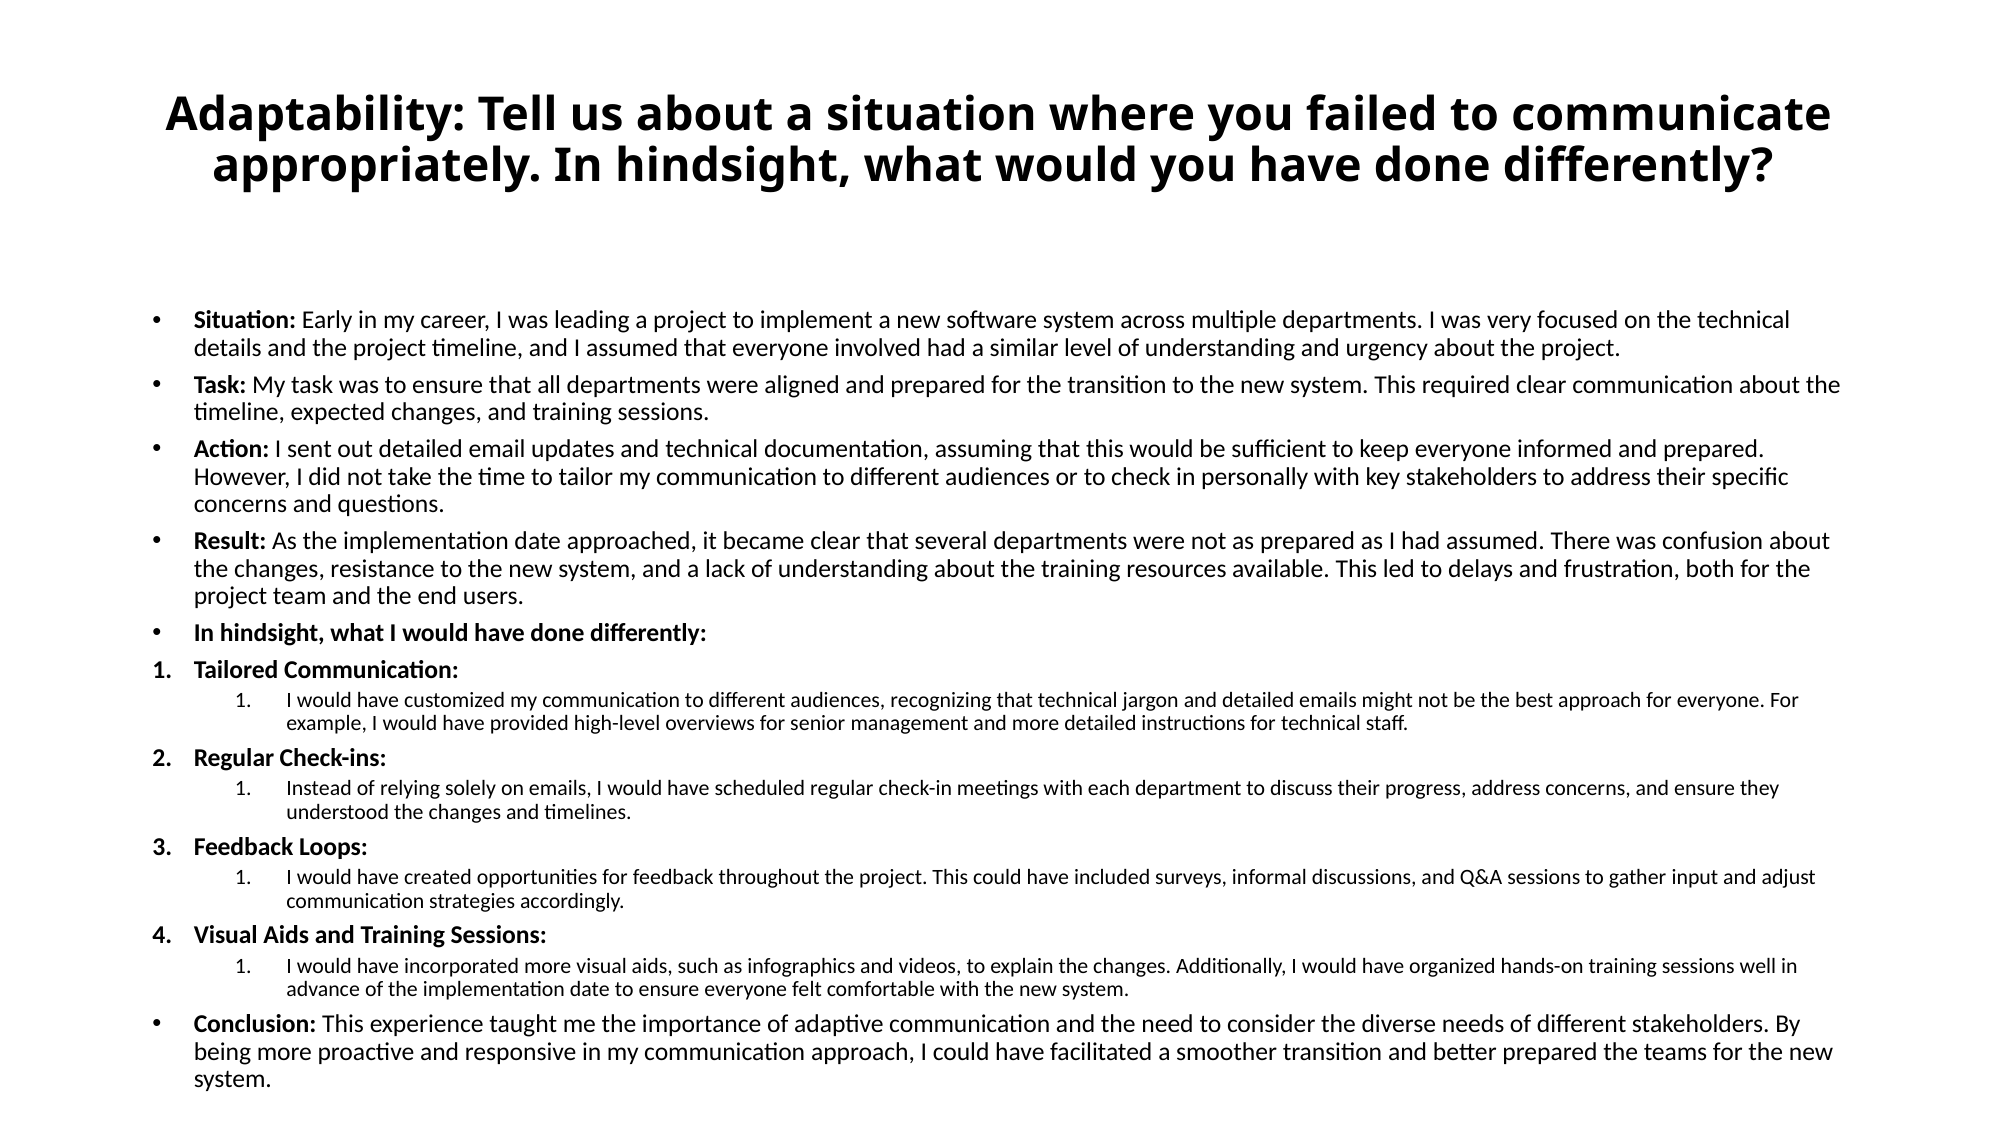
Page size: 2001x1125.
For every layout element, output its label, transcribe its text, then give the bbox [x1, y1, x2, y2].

title Adaptability: Tell us about a situation where you failed to communicate appropriately. In hindsight, what would you have done differently? [137, 59, 1863, 278]
list Situation: Early in my career, I was leading a project to implement a new software system across multiple departments. I was very focused on the technical details and the project timeline, and I assumed that everyone involved had a similar level of understanding and urgency about the project. Task: My task was to ensure that all departments were aligned and prepared for the transition to the new system. This required clear communication about the timeline, expected changes, and training sessions. Action: I sent out detailed email updates and technical documentation, assuming that this would be sufficient to keep everyone informed and prepared. However, I did not take the time to tailor my communication to different audiences or to check in personally with key stakeholders to address their specific concerns and questions. Result: As the implementation date approached, it became clear that several departments were not as prepared as I had assumed. There was confusion about the changes, resistance to the new system, and a lack of understanding about the training resources available. This led to delays and frustration, both for the project team and the end users. In hindsight, what I would have done differently: Tailored Communication: I would have customized my communication to different audiences, recognizing that technical jargon and detailed emails might not be the best approach for everyone. For example, I would have provided high-level overviews for senior management and more detailed instructions for technical staff. Regular Check-ins: Instead of relying solely on emails, I would have scheduled regular check-in meetings with each department to discuss their progress, address concerns, and ensure they understood the changes and timelines. Feedback Loops: I would have created opportunities for feedback throughout the project. This could have included surveys, informal discussions, and Q&A sessions to gather input and adjust communication strategies accordingly. Visual Aids and Training Sessions: I would have incorporated more visual aids, such as infographics and videos, to explain the changes. Additionally, I would have organized hands-on training sessions well in advance of the implementation date to ensure everyone felt comfortable with the new system. Conclusion: This experience taught me the importance of adaptive communication and the need to consider the diverse needs of different stakeholders. By being more proactive and responsive in my communication approach, I could have facilitated a smoother transition and better prepared the teams for the new system. [137, 299, 1863, 1104]
